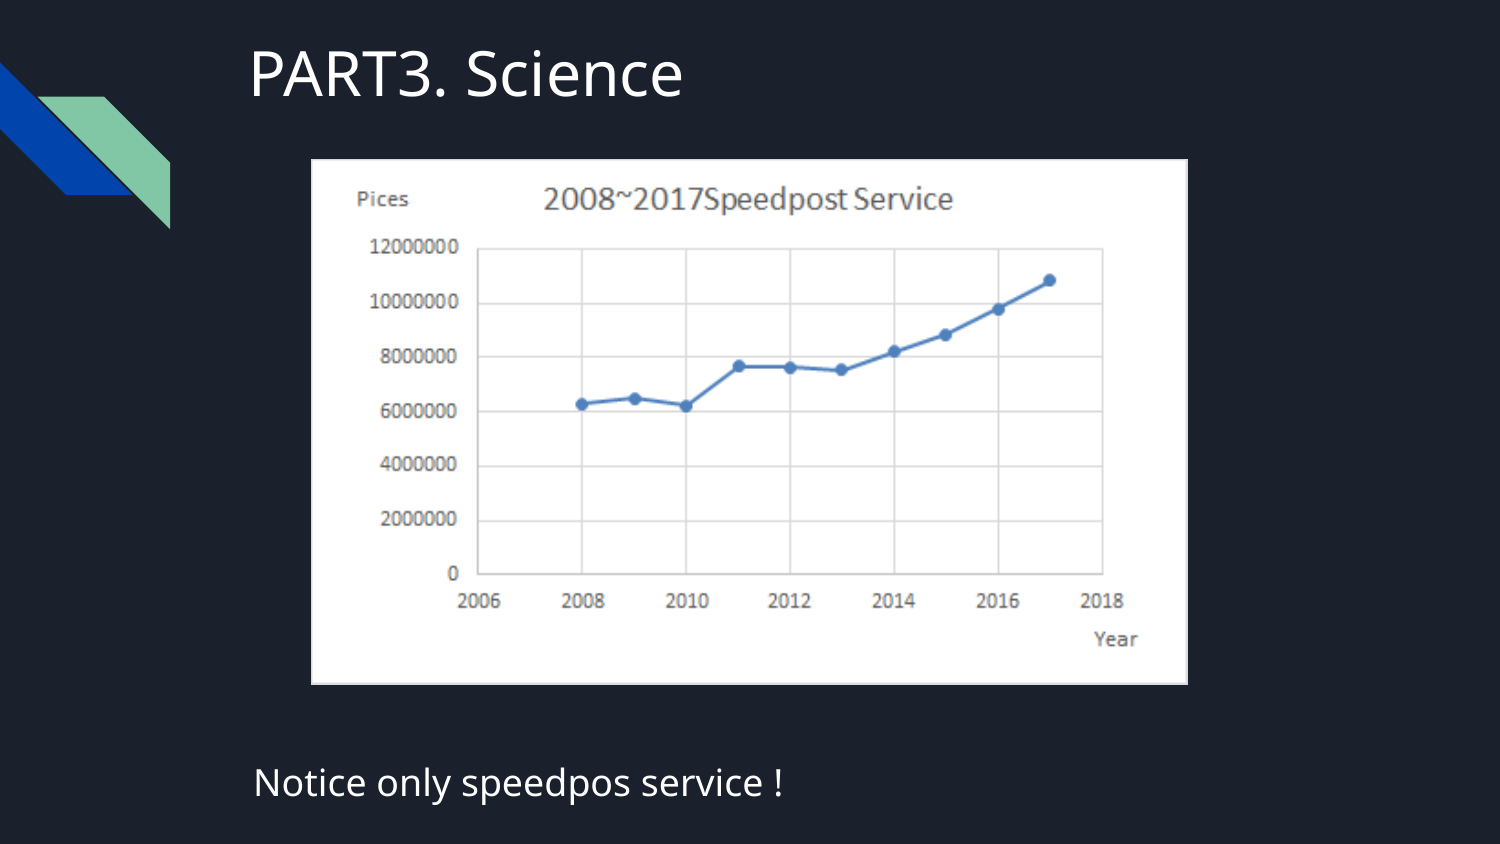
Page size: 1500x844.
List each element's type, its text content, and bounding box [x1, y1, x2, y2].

picture [311, 158, 1189, 685]
list Notice only speedpos service ! [238, 737, 1393, 826]
title PART3. Science [233, 19, 771, 125]
